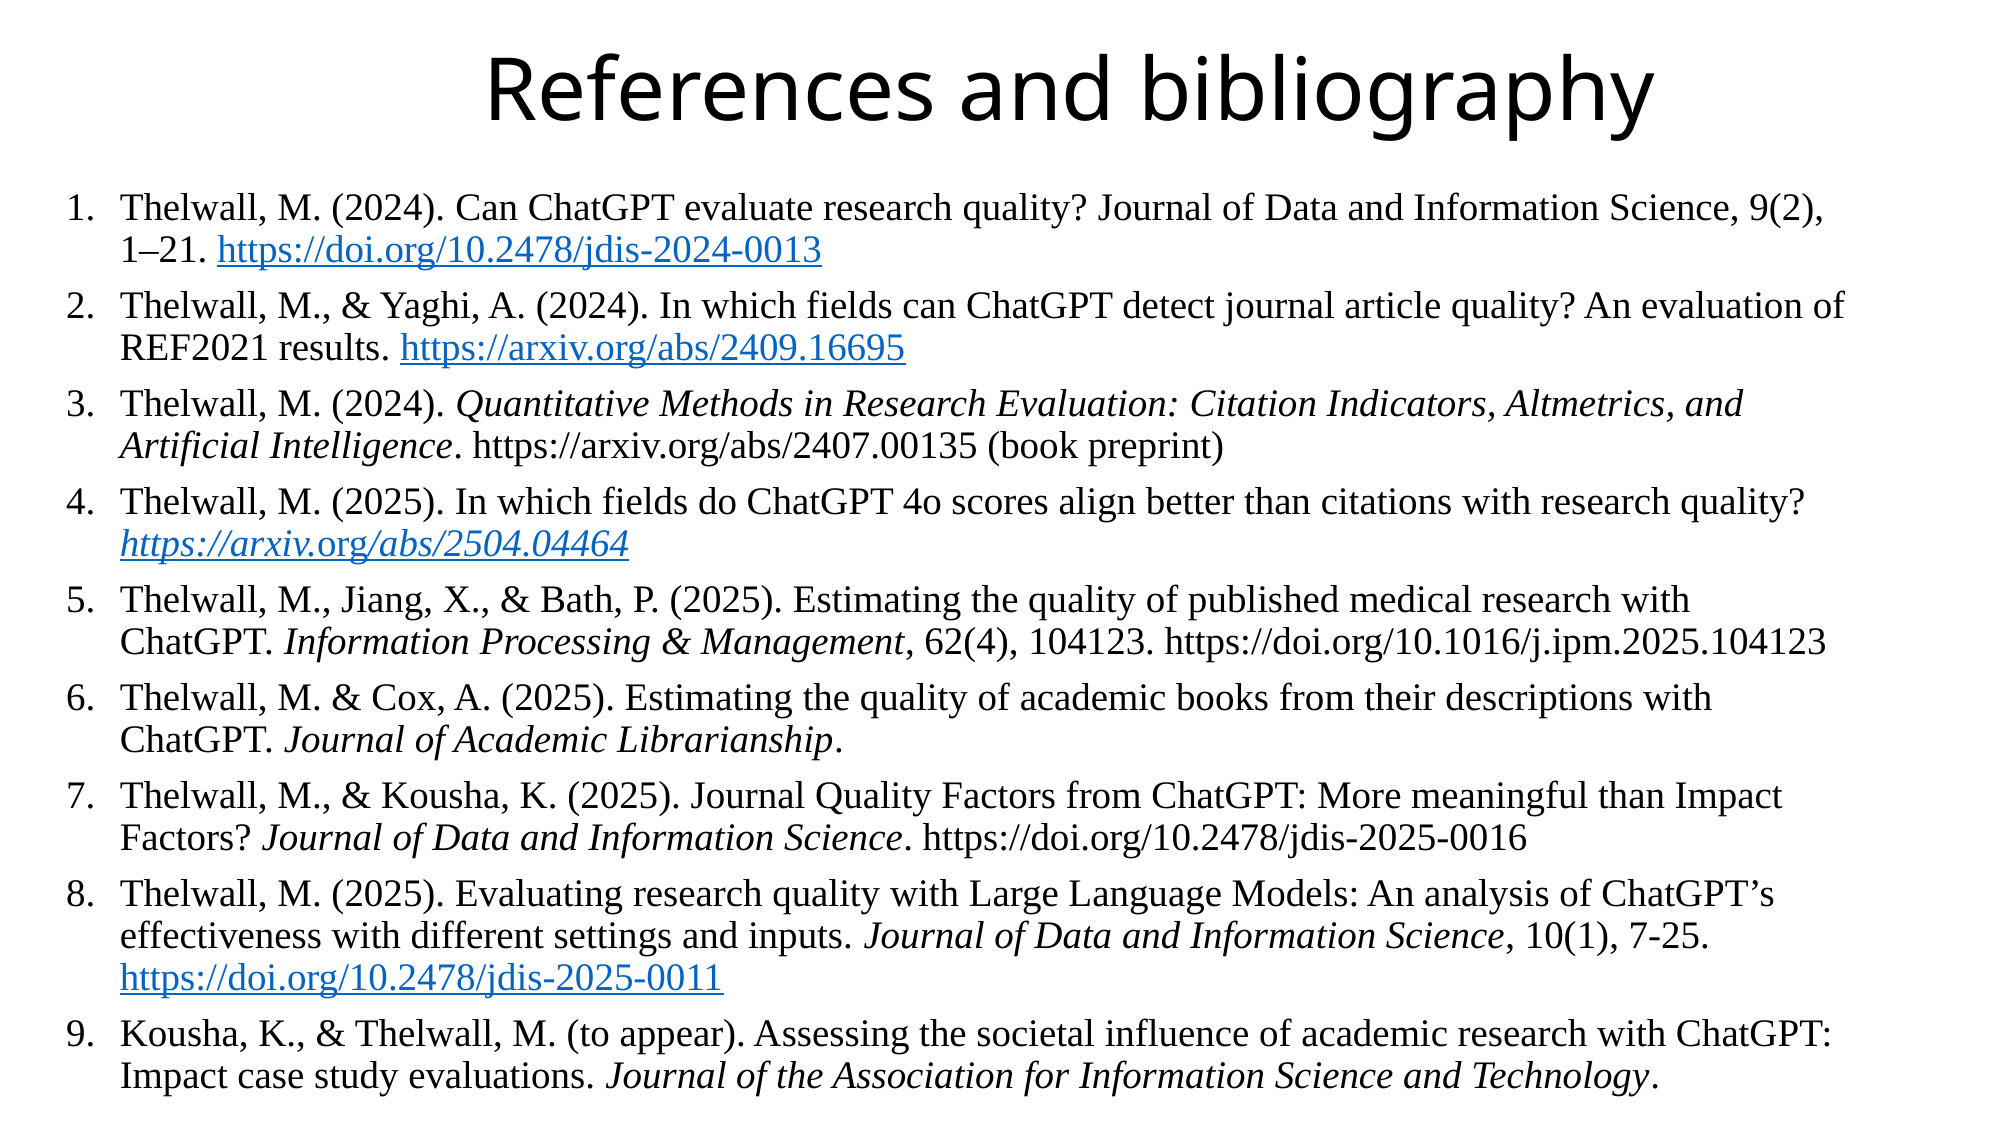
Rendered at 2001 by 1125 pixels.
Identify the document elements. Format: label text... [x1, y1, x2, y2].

list Thelwall, M. (2024). Can ChatGPT evaluate research quality? Journal of Data and Information Science, 9(2), 1–21. https://doi.org/10.2478/jdis-2024-0013 Thelwall, M., & Yaghi, A. (2024). In which fields can ChatGPT detect journal article quality? An evaluation of REF2021 results. https://arxiv.org/abs/2409.16695 Thelwall, M. (2024). Quantitative Methods in Research Evaluation: Citation Indicators, Altmetrics, and Artificial Intelligence. https://arxiv.org/abs/2407.00135 (book preprint) Thelwall, M. (2025). In which fields do ChatGPT 4o scores align better than citations with research quality? https://arxiv.org/abs/2504.04464 Thelwall, M., Jiang, X., & Bath, P. (2025). Estimating the quality of published medical research with ChatGPT. Information Processing & Management, 62(4), 104123. https://doi.org/10.1016/j.ipm.2025.104123 Thelwall, M. & Cox, A. (2025). Estimating the quality of academic books from their descriptions with ChatGPT. Journal of Academic Librarianship. Thelwall, M., & Kousha, K. (2025). Journal Quality Factors from ChatGPT: More meaningful than Impact Factors? Journal of Data and Information Science. https://doi.org/10.2478/jdis-2025-0016 Thelwall, M. (2025). Evaluating research quality with Large Language Models: An analysis of ChatGPT’s effectiveness with different settings and inputs. Journal of Data and Information Science, 10(1), 7-25. https://doi.org/10.2478/jdis-2025-0011 Kousha, K., & Thelwall, M. (to appear). Assessing the societal influence of academic research with ChatGPT: Impact case study evaluations. Journal of the Association for Information Science and Technology. [51, 179, 1863, 1125]
title References and bibliography [468, 32, 1719, 153]
